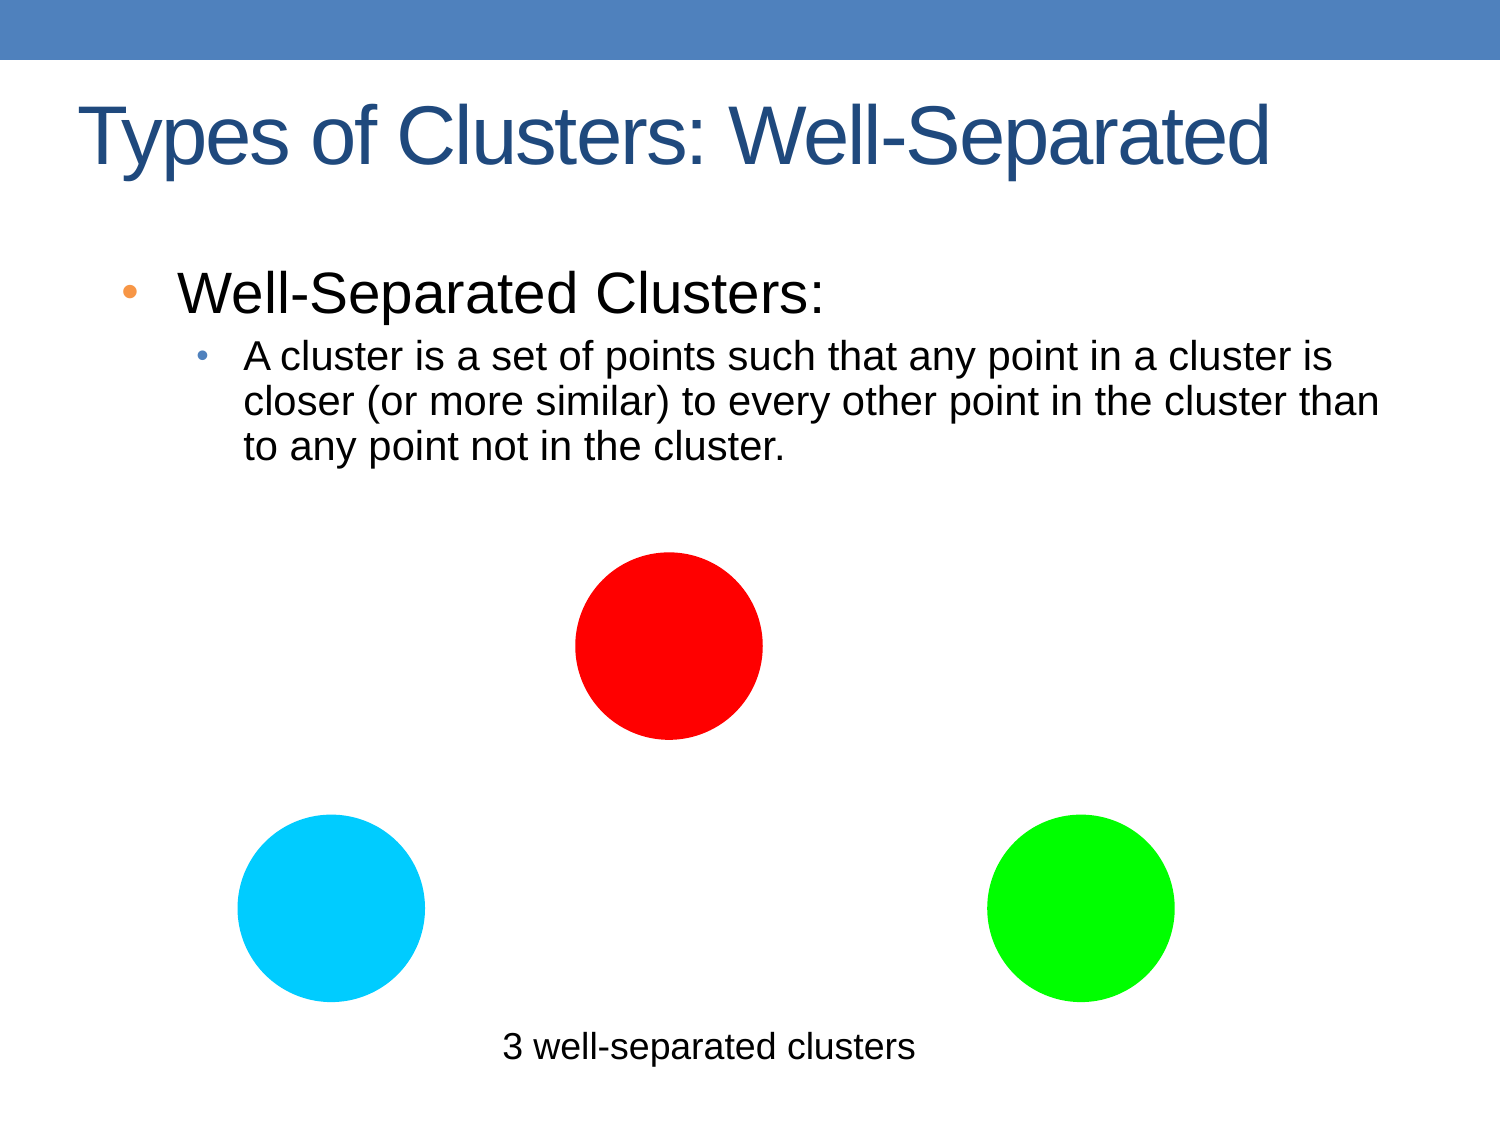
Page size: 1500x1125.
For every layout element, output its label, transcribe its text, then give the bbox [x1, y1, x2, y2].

text_box 3 well-separated clusters [487, 1014, 1013, 1075]
title Types of Clusters: Well-Separated [62, 24, 1421, 238]
text_box [237, 814, 426, 1003]
text_box [987, 814, 1175, 1003]
list Well-Separated Clusters: A cluster is a set of points such that any point in a cluster is closer (or more similar) to every other point in the cluster than to any point not in the cluster. [106, 256, 1419, 1094]
text_box [575, 552, 763, 740]
